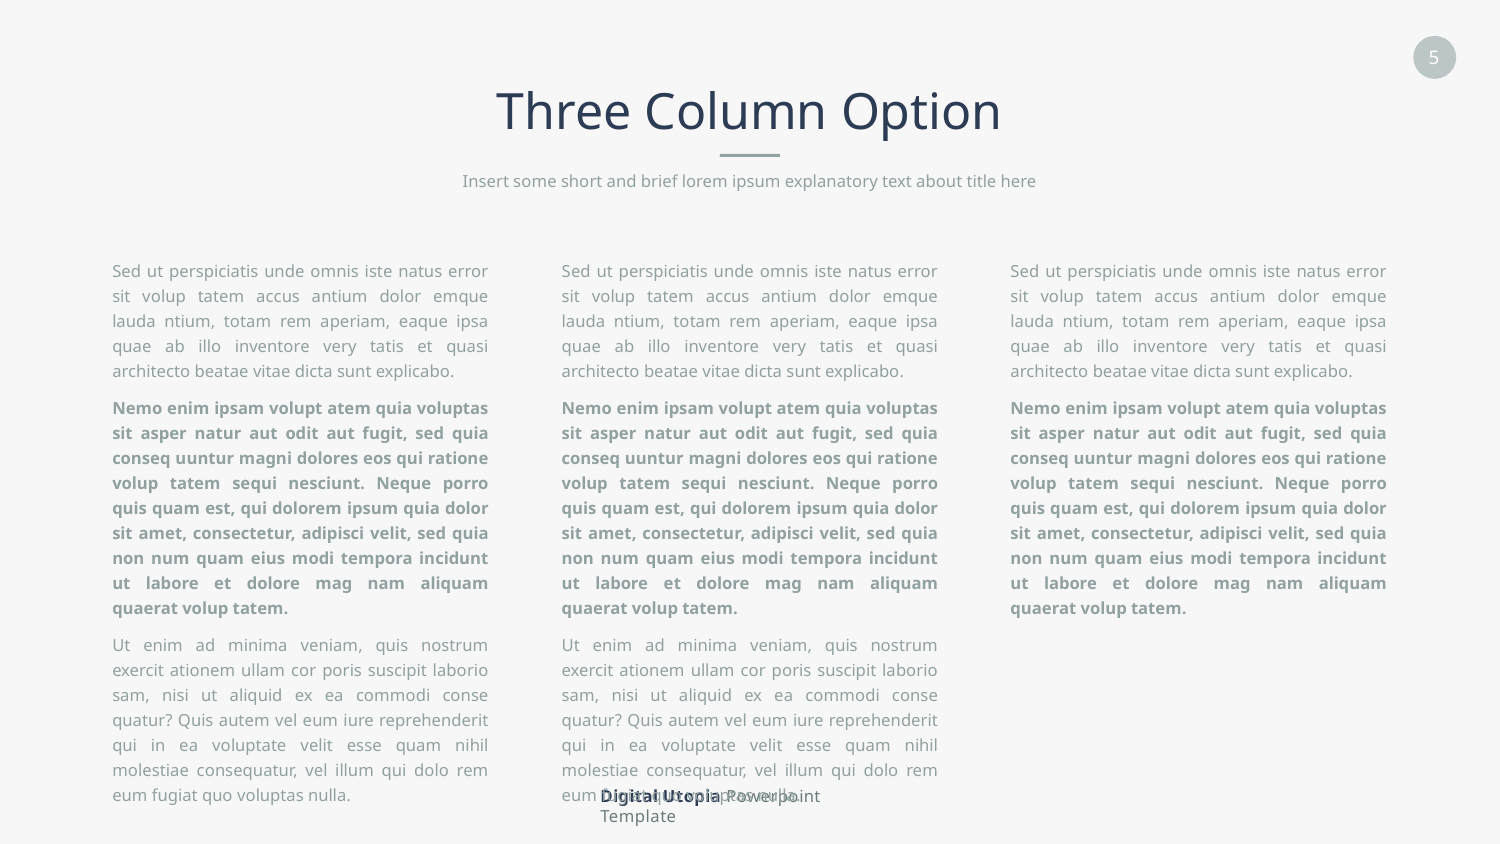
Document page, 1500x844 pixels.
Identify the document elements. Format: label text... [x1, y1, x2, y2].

list Three Column Option [112, 79, 1388, 146]
list Insert some short and brief lorem ipsum explanatory text about title here [112, 170, 1388, 196]
text_box Sed ut perspiciatis unde omnis iste natus error sit volup tatem accus antium dolor emque lauda ntium, totam rem aperiam, eaque ipsa quae ab illo inventore very tatis et quasi architecto beatae vitae dicta sunt explicabo. Nemo enim ipsam volupt atem quia voluptas sit asper natur aut odit aut fugit, sed quia conseq uuntur magni dolores eos qui ratione volup tatem sequi nesciunt. Neque porro quis quam est, qui dolorem ipsum quia dolor sit amet, consectetur, adipisci velit, sed quia non num quam eius modi tempora incidunt ut labore et dolore mag nam aliquam quaerat volup tatem. [1010, 255, 1388, 618]
text_box Sed ut perspiciatis unde omnis iste natus error sit volup tatem accus antium dolor emque lauda ntium, totam rem aperiam, eaque ipsa quae ab illo inventore very tatis et quasi architecto beatae vitae dicta sunt explicabo. Nemo enim ipsam volupt atem quia voluptas sit asper natur aut odit aut fugit, sed quia conseq uuntur magni dolores eos qui ratione volup tatem sequi nesciunt. Neque porro quis quam est, qui dolorem ipsum quia dolor sit amet, consectetur, adipisci velit, sed quia non num quam eius modi tempora incidunt ut labore et dolore mag nam aliquam quaerat volup tatem. Ut enim ad minima veniam, quis nostrum exercit ationem ullam cor poris suscipit laborio sam, nisi ut aliquid ex ea commodi conse quatur? Quis autem vel eum iure reprehenderit qui in ea voluptate velit esse quam nihil molestiae consequatur, vel illum qui dolo rem eum fugiat quo voluptas nulla. [561, 255, 939, 806]
text_box Sed ut perspiciatis unde omnis iste natus error sit volup tatem accus antium dolor emque lauda ntium, totam rem aperiam, eaque ipsa quae ab illo inventore very tatis et quasi architecto beatae vitae dicta sunt explicabo. Nemo enim ipsam volupt atem quia voluptas sit asper natur aut odit aut fugit, sed quia conseq uuntur magni dolores eos qui ratione volup tatem sequi nesciunt. Neque porro quis quam est, qui dolorem ipsum quia dolor sit amet, consectetur, adipisci velit, sed quia non num quam eius modi tempora incidunt ut labore et dolore mag nam aliquam quaerat volup tatem. Ut enim ad minima veniam, quis nostrum exercit ationem ullam cor poris suscipit laborio sam, nisi ut aliquid ex ea commodi conse quatur? Quis autem vel eum iure reprehenderit qui in ea voluptate velit esse quam nihil molestiae consequatur, vel illum qui dolo rem eum fugiat quo voluptas nulla. [112, 255, 490, 806]
